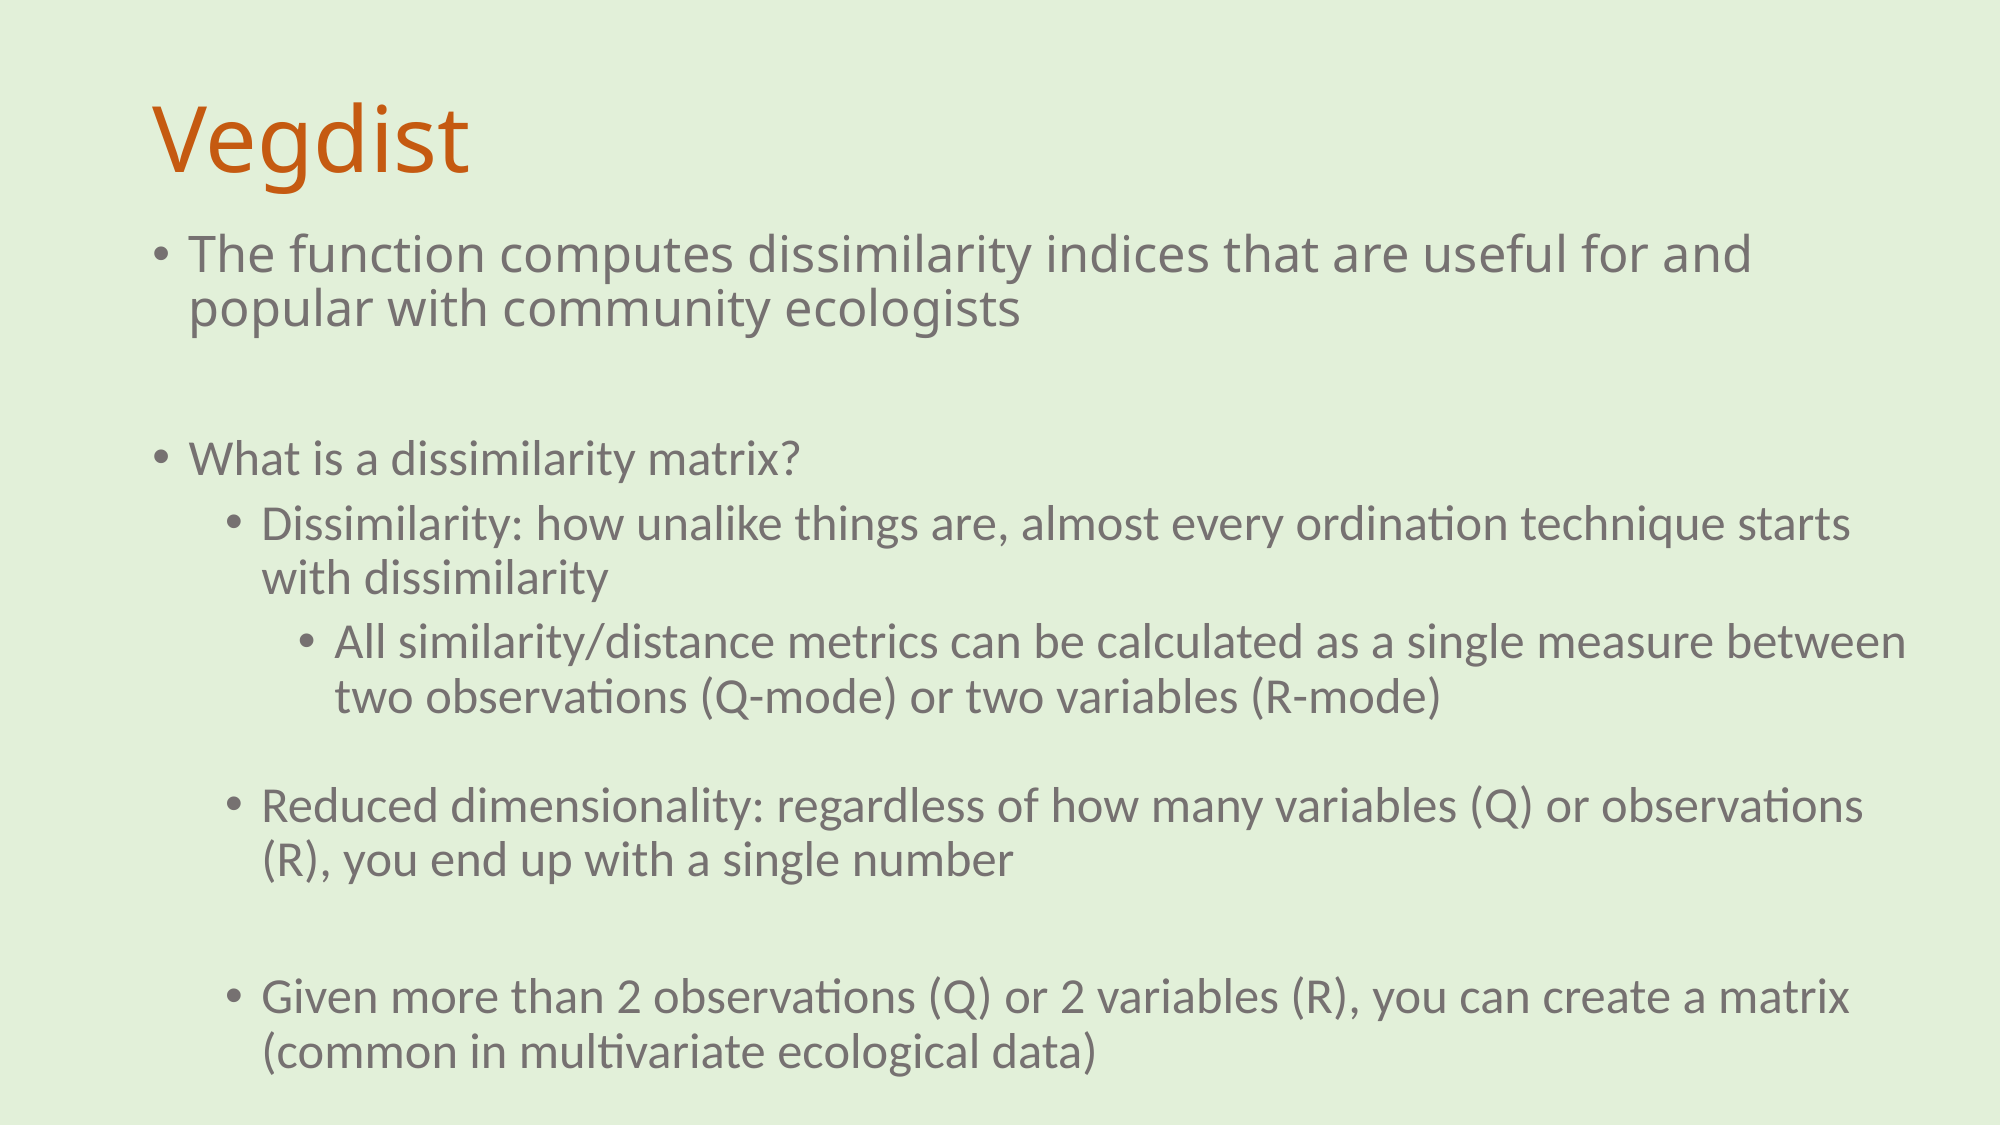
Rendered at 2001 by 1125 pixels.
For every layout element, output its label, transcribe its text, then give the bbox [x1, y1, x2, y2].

title Vegdist [137, 34, 1863, 221]
list The function computes dissimilarity indices that are useful for and popular with community ecologists What is a dissimilarity matrix? Dissimilarity: how unalike things are, almost every ordination technique starts with dissimilarity All similarity/distance metrics can be calculated as a single measure between two observations (Q-mode) or two variables (R-mode) Reduced dimensionality: regardless of how many variables (Q) or observations (R), you end up with a single number Given more than 2 observations (Q) or 2 variables (R), you can create a matrix (common in multivariate ecological data) [137, 221, 1963, 1091]
